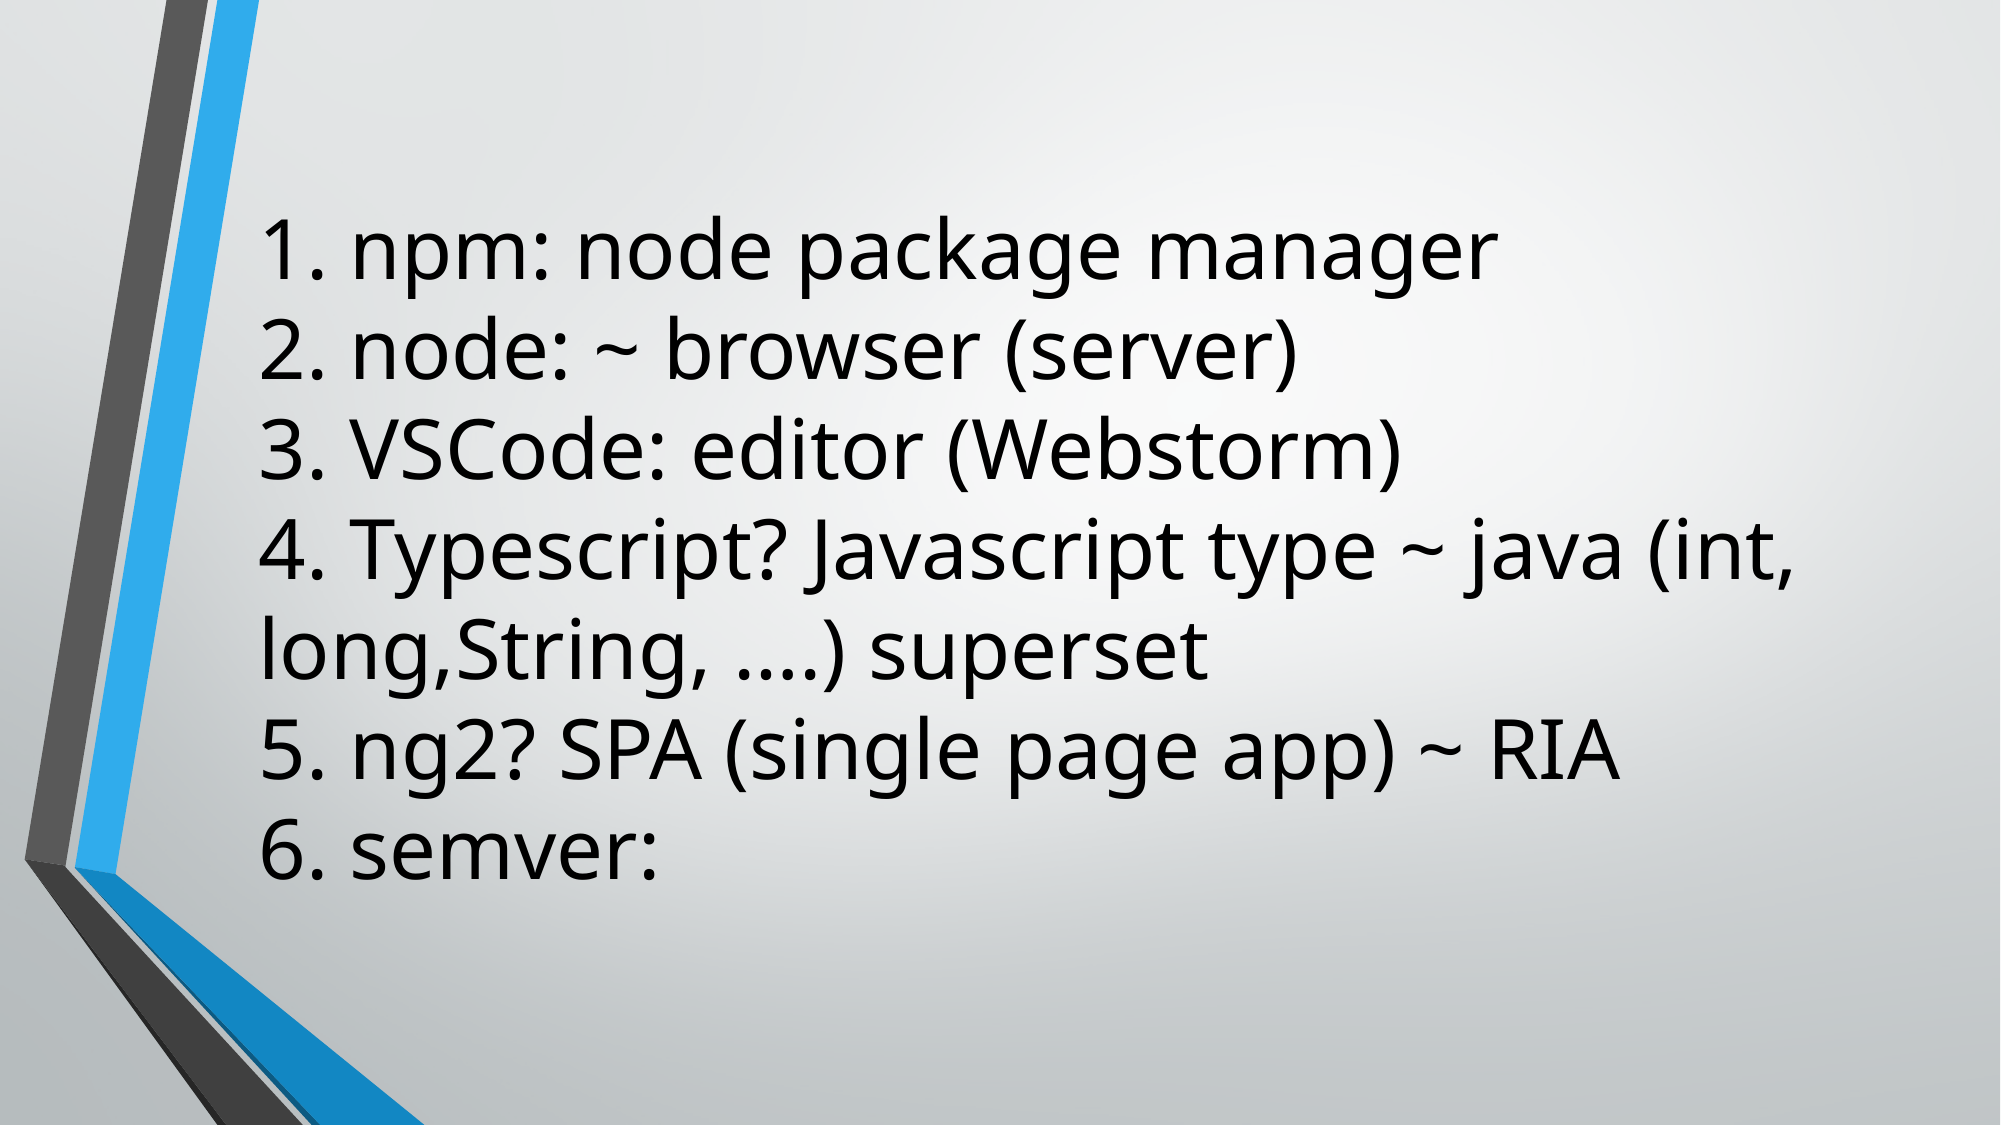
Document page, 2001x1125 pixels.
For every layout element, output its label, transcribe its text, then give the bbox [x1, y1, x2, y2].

title 1. npm: node package manager 2. node: ~ browser (server) 3. VSCode: editor (Webstorm) 4. Typescript? Javascript type ~ java (int, long,String, ….) superset 5. ng2? SPA (single page app) ~ RIA 6. semver: [243, 15, 1937, 1078]
